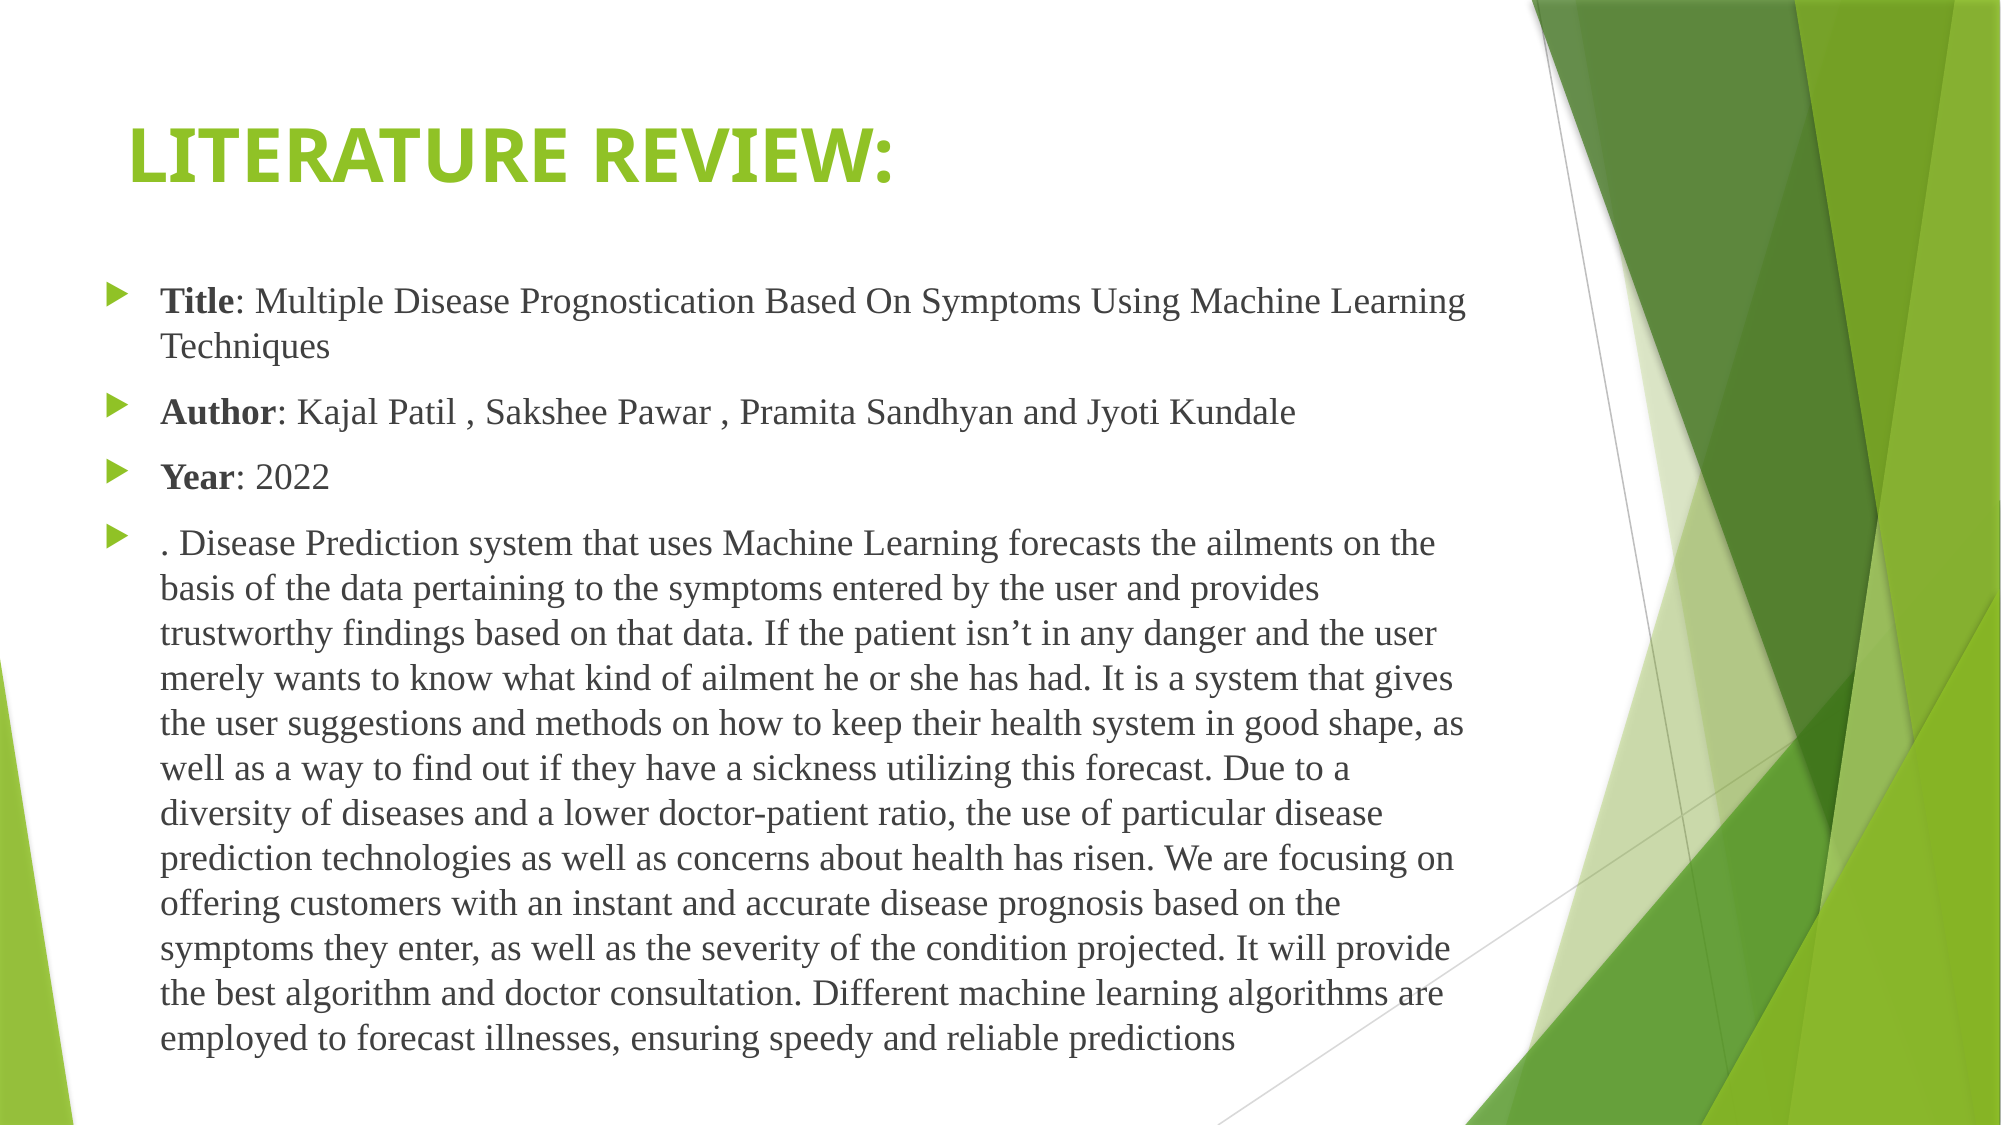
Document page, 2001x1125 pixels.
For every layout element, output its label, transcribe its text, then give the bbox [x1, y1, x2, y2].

list Title: Multiple Disease Prognostication Based On Symptoms Using Machine Learning Techniques Author: Kajal Patil , Sakshee Pawar , Pramita Sandhyan and Jyoti Kundale Year: 2022 . Disease Prediction system that uses Machine Learning forecasts the ailments on the basis of the data pertaining to the symptoms entered by the user and provides trustworthy findings based on that data. If the patient isn’t in any danger and the user merely wants to know what kind of ailment he or she has had. It is a system that gives the user suggestions and methods on how to keep their health system in good shape, as well as a way to find out if they have a sickness utilizing this forecast. Due to a diversity of diseases and a lower doctor-patient ratio, the use of particular disease prediction technologies as well as concerns about health has risen. We are focusing on offering customers with an instant and accurate disease prognosis based on the symptoms they enter, as well as the severity of the condition projected. It will provide the best algorithm and doctor consultation. Different machine learning algorithms are employed to forecast illnesses, ensuring speedy and reliable predictions [88, 268, 1500, 905]
title LITERATURE REVIEW: [111, 99, 1522, 317]
